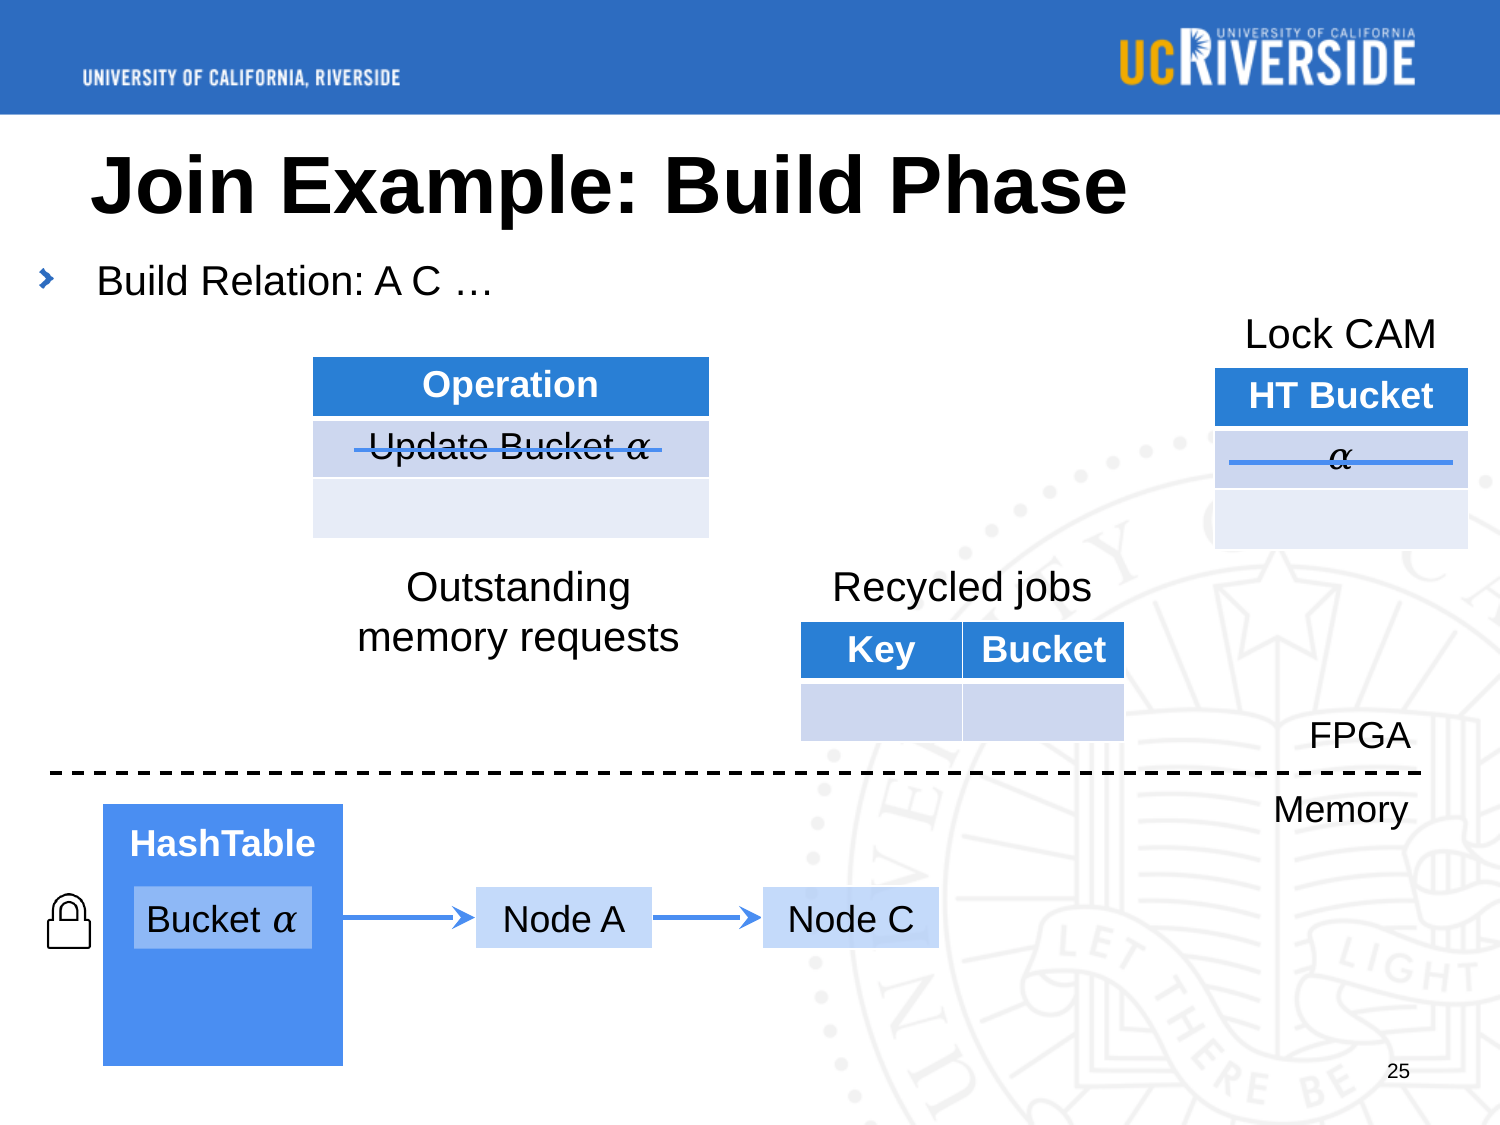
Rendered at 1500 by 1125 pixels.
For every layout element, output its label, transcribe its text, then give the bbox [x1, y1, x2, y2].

table_header Key [801, 622, 962, 678]
table_header Operation [313, 357, 709, 416]
table_cell [801, 684, 962, 703]
table_header Bucket [963, 622, 1124, 678]
text_box [101, 838, 345, 1068]
table_cell [1215, 490, 1468, 549]
picture [0, 0, 1500, 1125]
slide_number 25 [1074, 1050, 1425, 1100]
text_box Recycled jobs [817, 552, 1108, 618]
table_cell [313, 479, 709, 538]
text_box Bucket 𝛼 [133, 885, 313, 950]
table_cell 𝛼 [1215, 431, 1468, 488]
text_box Build Relation: A C … [24, 245, 1375, 328]
table_cell Update Bucket 𝛼 [313, 421, 709, 477]
text_box Node C [761, 885, 941, 950]
text_box HashTable [114, 838, 332, 871]
table_header HT Bucket [1215, 368, 1468, 426]
table_cell [963, 684, 1124, 703]
text_box Node A [474, 885, 654, 950]
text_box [49, 703, 1428, 838]
title Join Example: Build Phase [75, 112, 1425, 238]
text_box Lock CAM [1229, 299, 1453, 364]
text_box Outstanding memory requests [323, 551, 714, 667]
